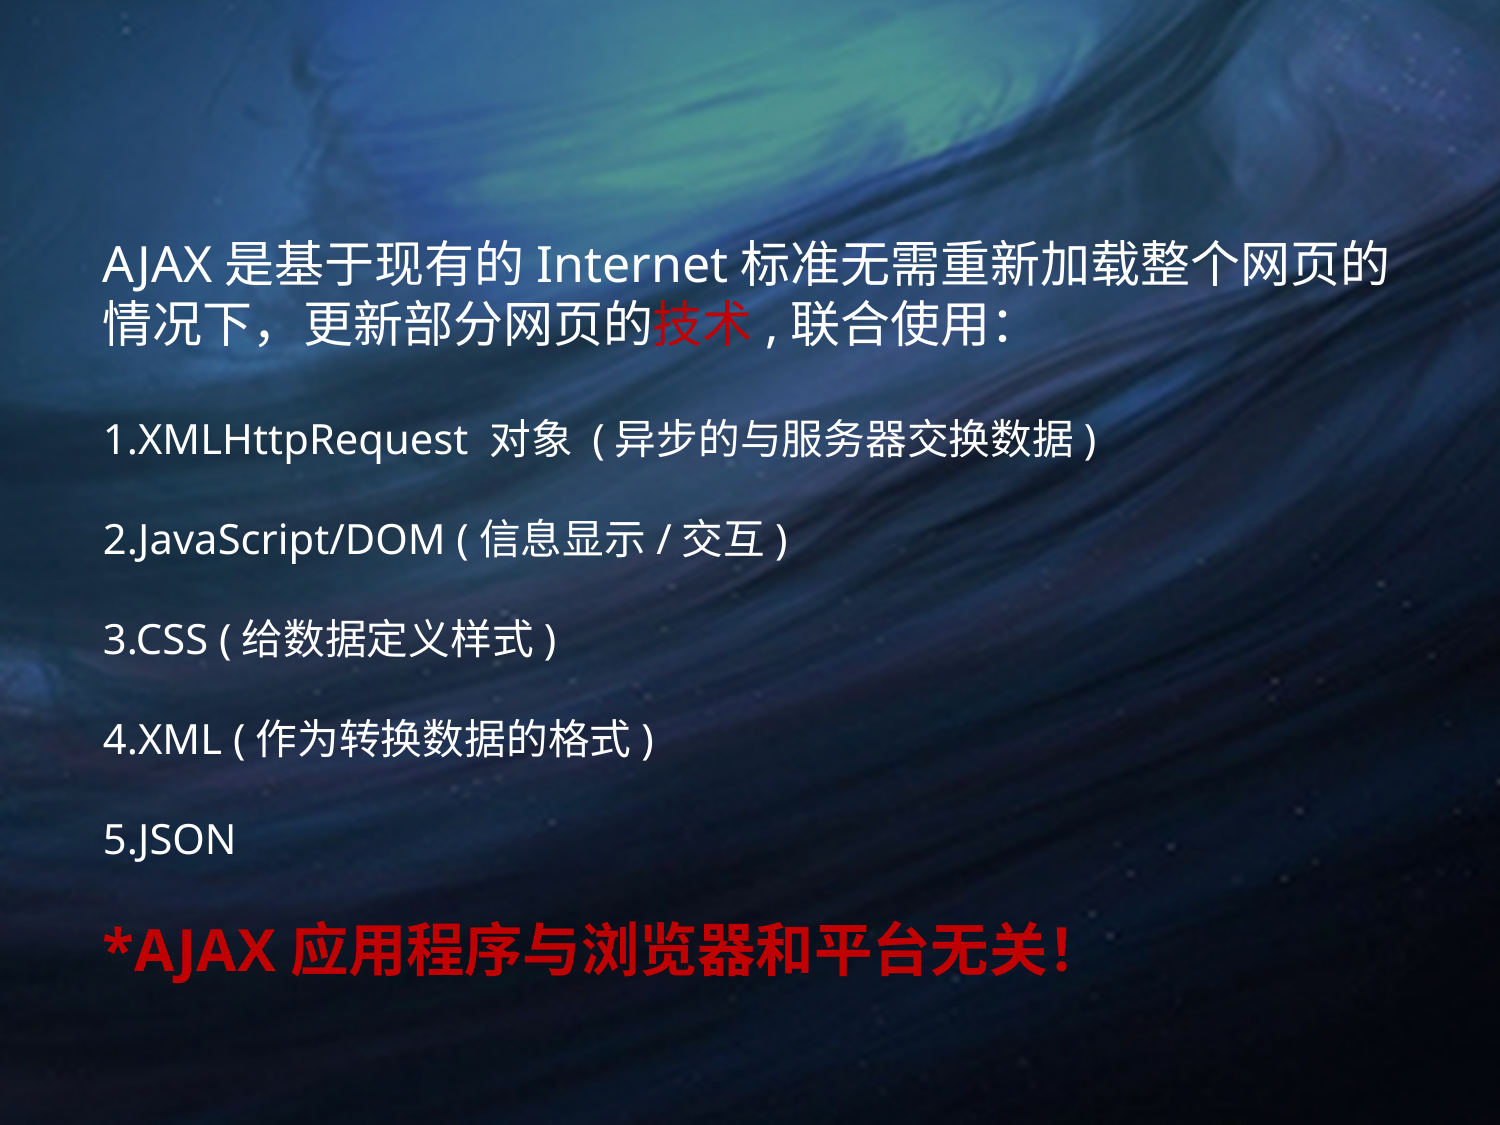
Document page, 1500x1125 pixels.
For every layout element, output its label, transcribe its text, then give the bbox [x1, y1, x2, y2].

text_box AJAX是基于现有的Internet标准无需重新加载整个网页的情况下，更新部分网页的技术,联合使用： 1.XMLHttpRequest 对象 (异步的与服务器交换数据) 2.JavaScript/DOM (信息显示/交互) 3.CSS (给数据定义样式) 4.XML (作为转换数据的格式) 5.JSON *AJAX应用程序与浏览器和平台无关！ [88, 225, 1412, 991]
picture [0, 0, 1500, 1125]
